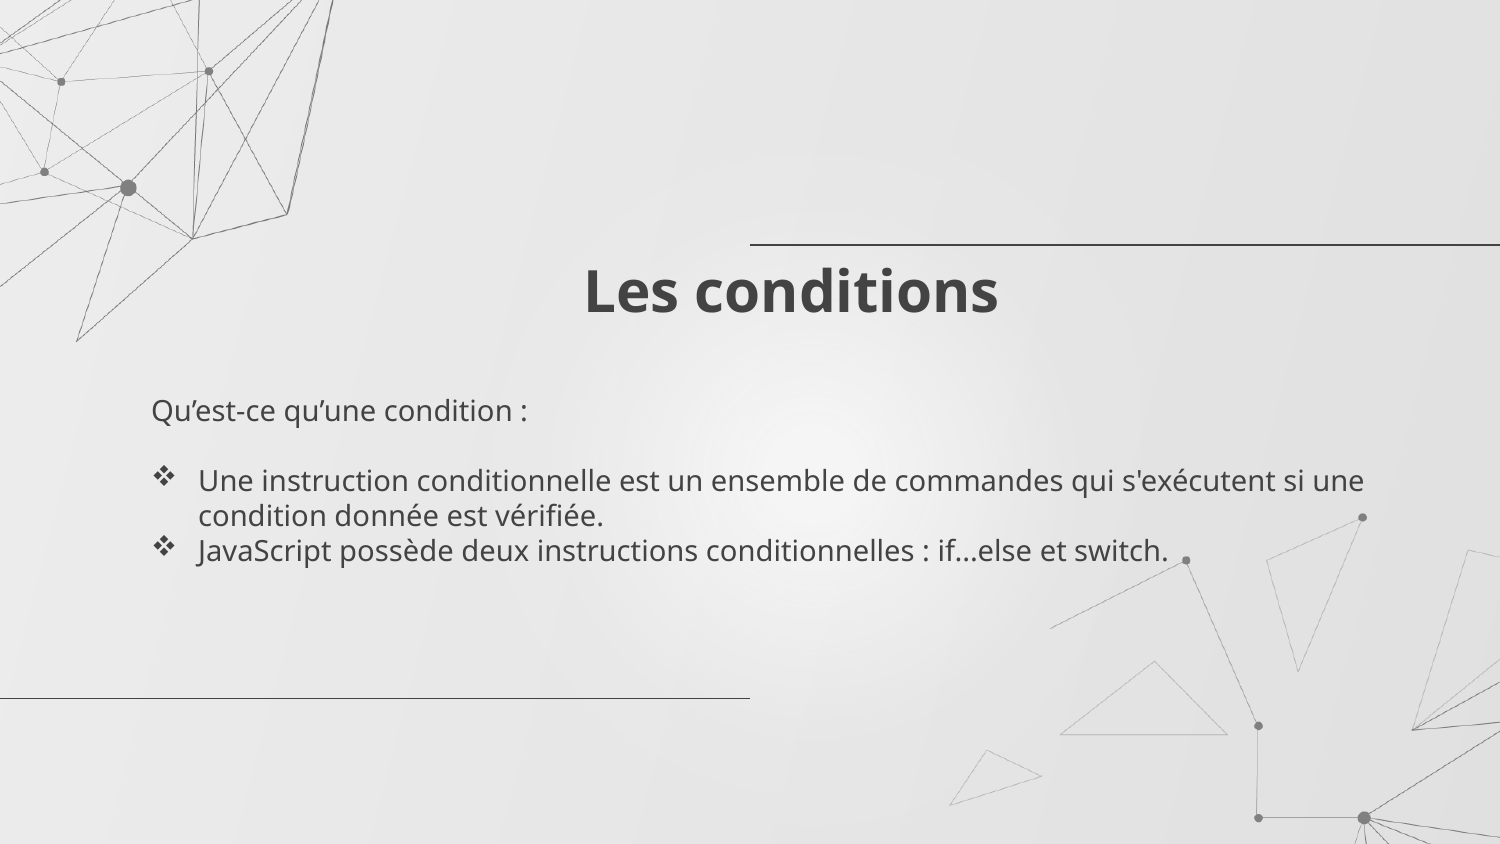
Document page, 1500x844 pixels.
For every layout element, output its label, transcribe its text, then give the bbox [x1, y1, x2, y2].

picture [0, 0, 1500, 844]
title Les conditions [432, 61, 1151, 339]
subtitle Qu’est-ce qu’une condition : Une instruction conditionnelle est un ensemble de commandes qui s'exécutent si une condition donnée est vérifiée. JavaScript possède deux instructions conditionnelles : if...else et switch. [136, 377, 1404, 685]
